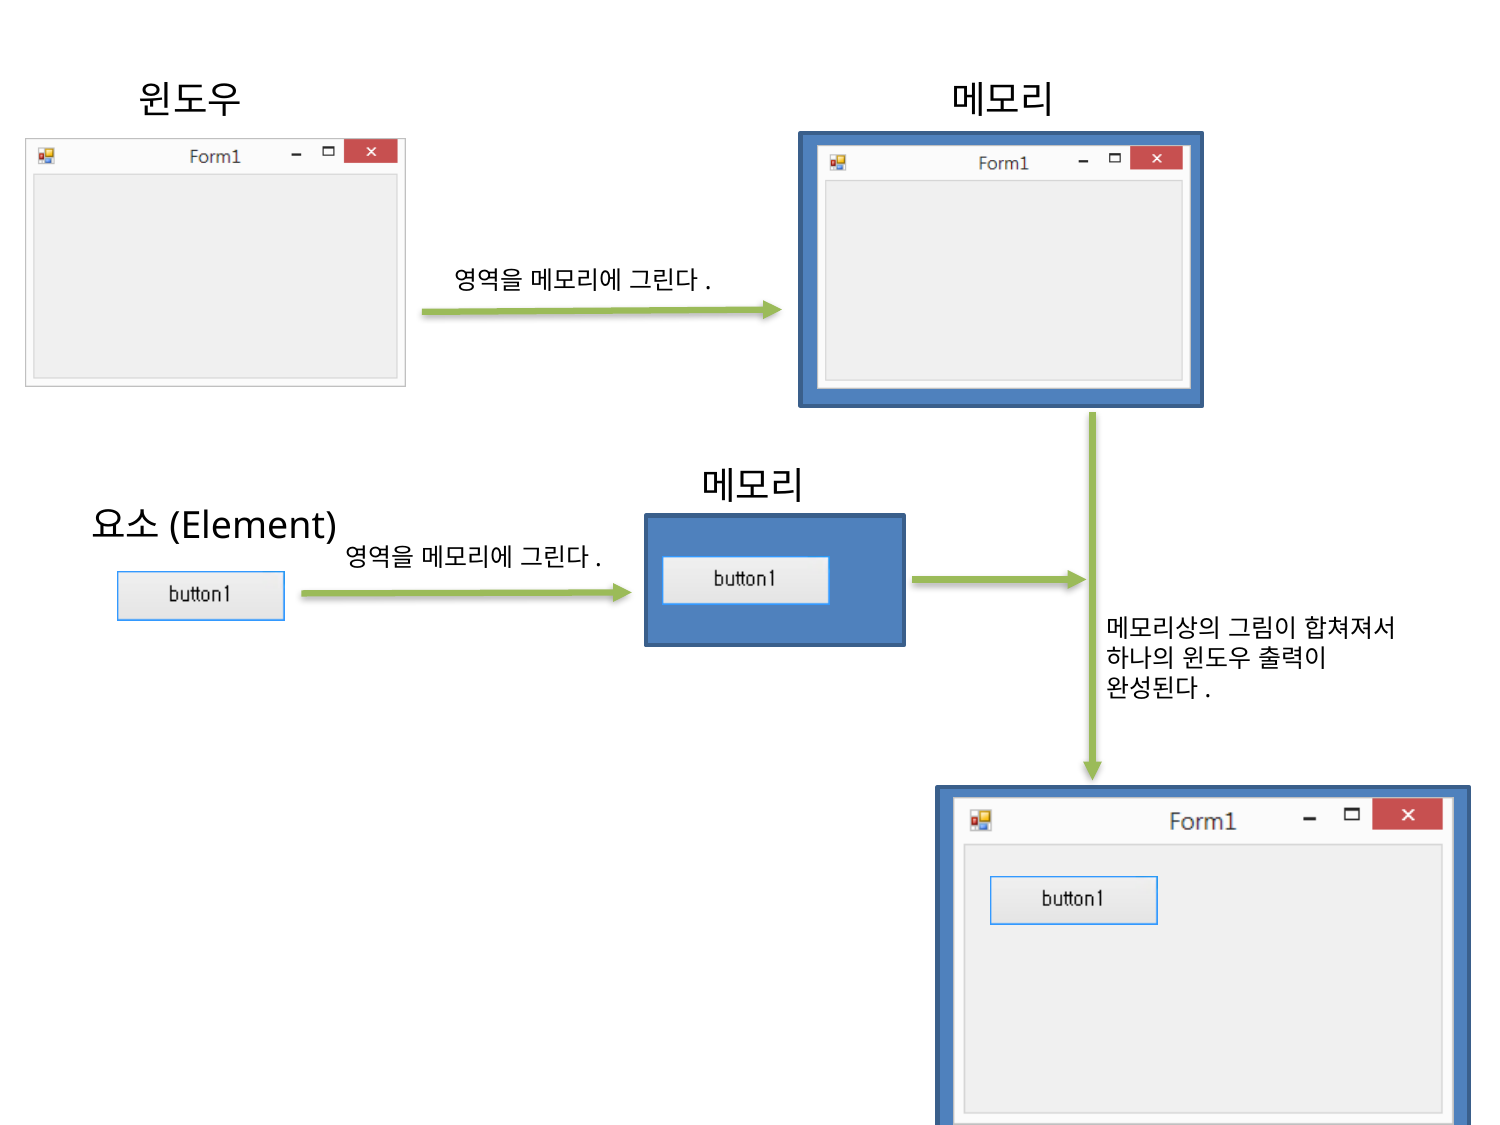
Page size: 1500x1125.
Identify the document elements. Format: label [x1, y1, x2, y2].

text_box [24, 68, 1470, 1125]
